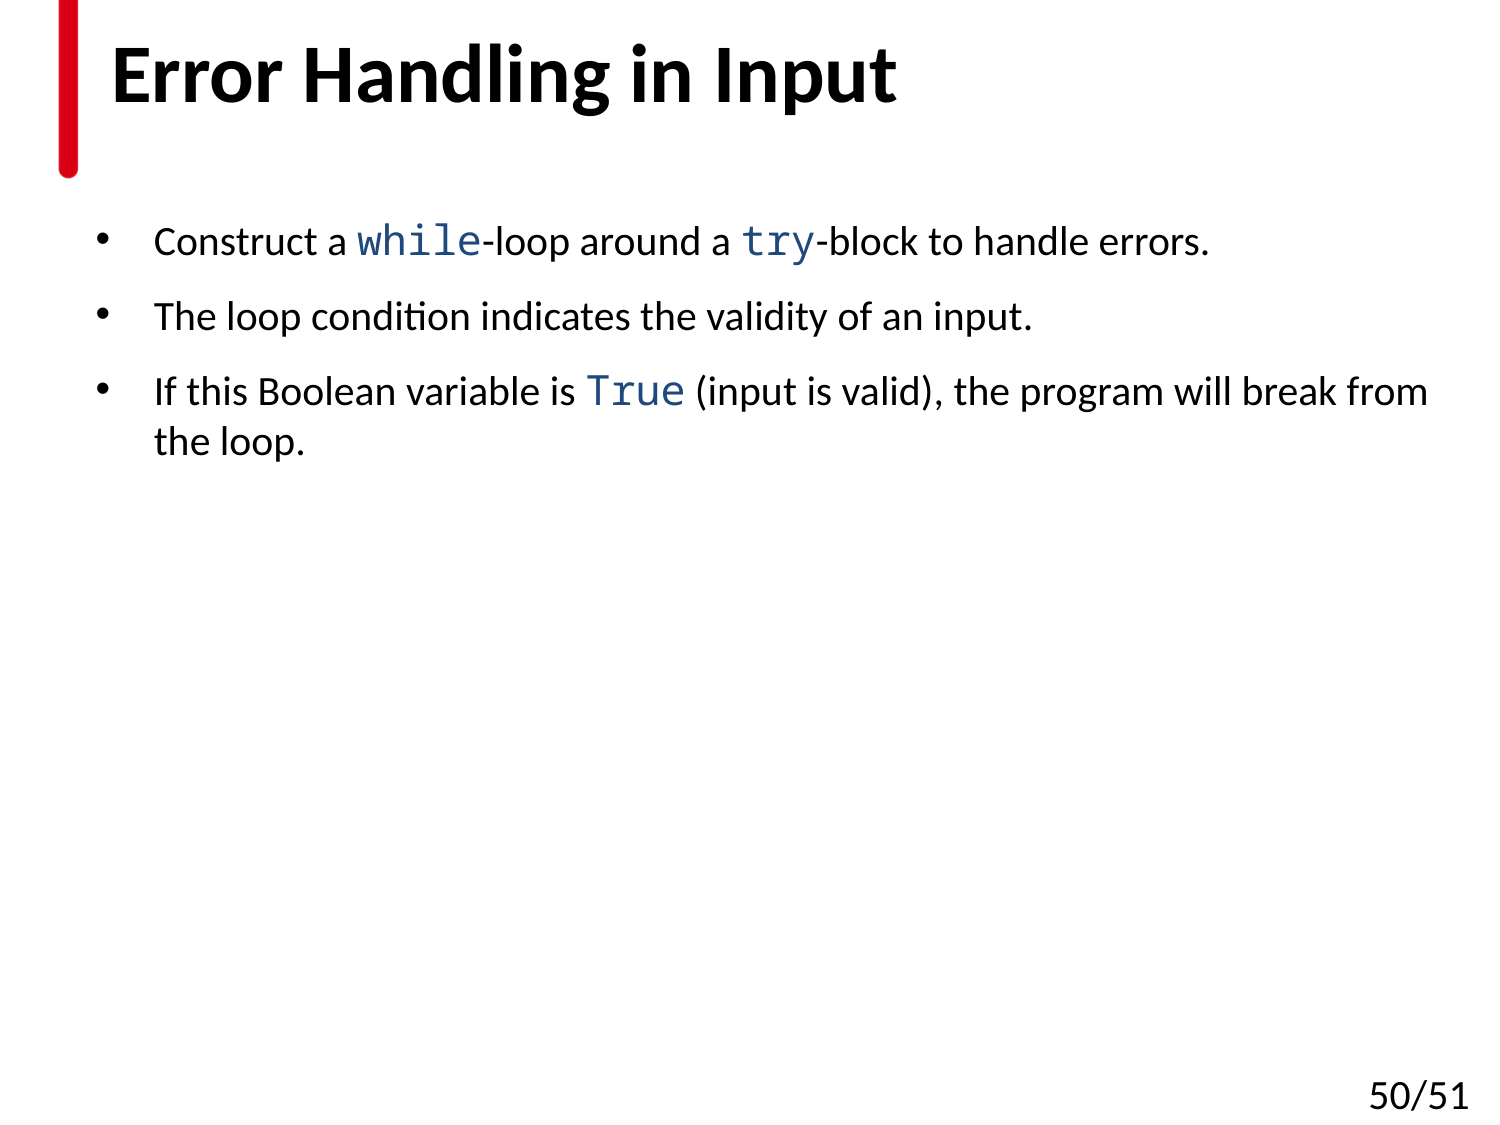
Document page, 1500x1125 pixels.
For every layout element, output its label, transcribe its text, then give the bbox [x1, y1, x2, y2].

picture [57, 0, 81, 200]
title Error Handling in Input [96, 0, 1500, 138]
list Construct a while-loop around a try-block to handle errors. The loop condition indicates the validity of an input. If this Boolean variable is True (input is valid), the program will break from the loop. [80, 206, 1470, 701]
